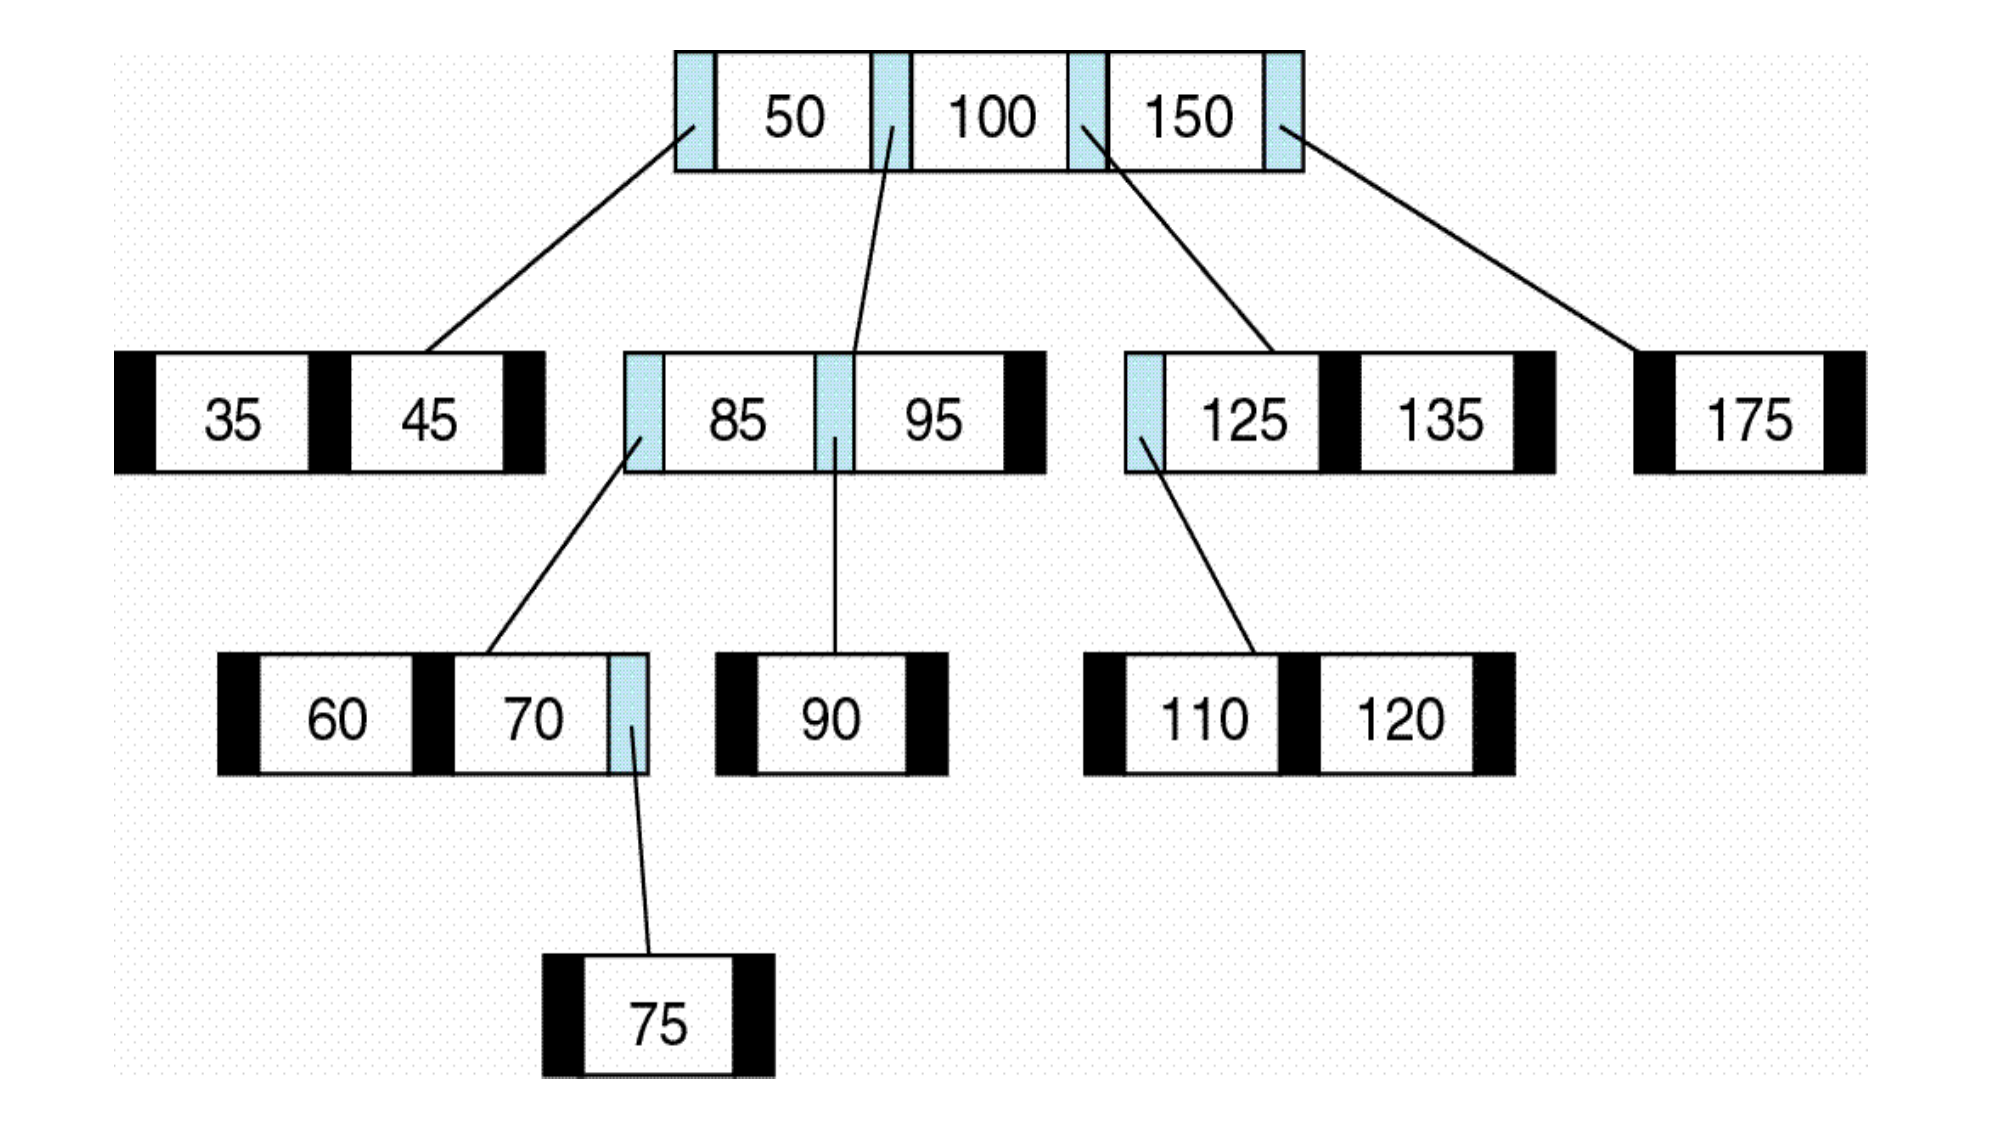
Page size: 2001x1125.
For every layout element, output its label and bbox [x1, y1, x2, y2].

list [114, 50, 1868, 1080]
